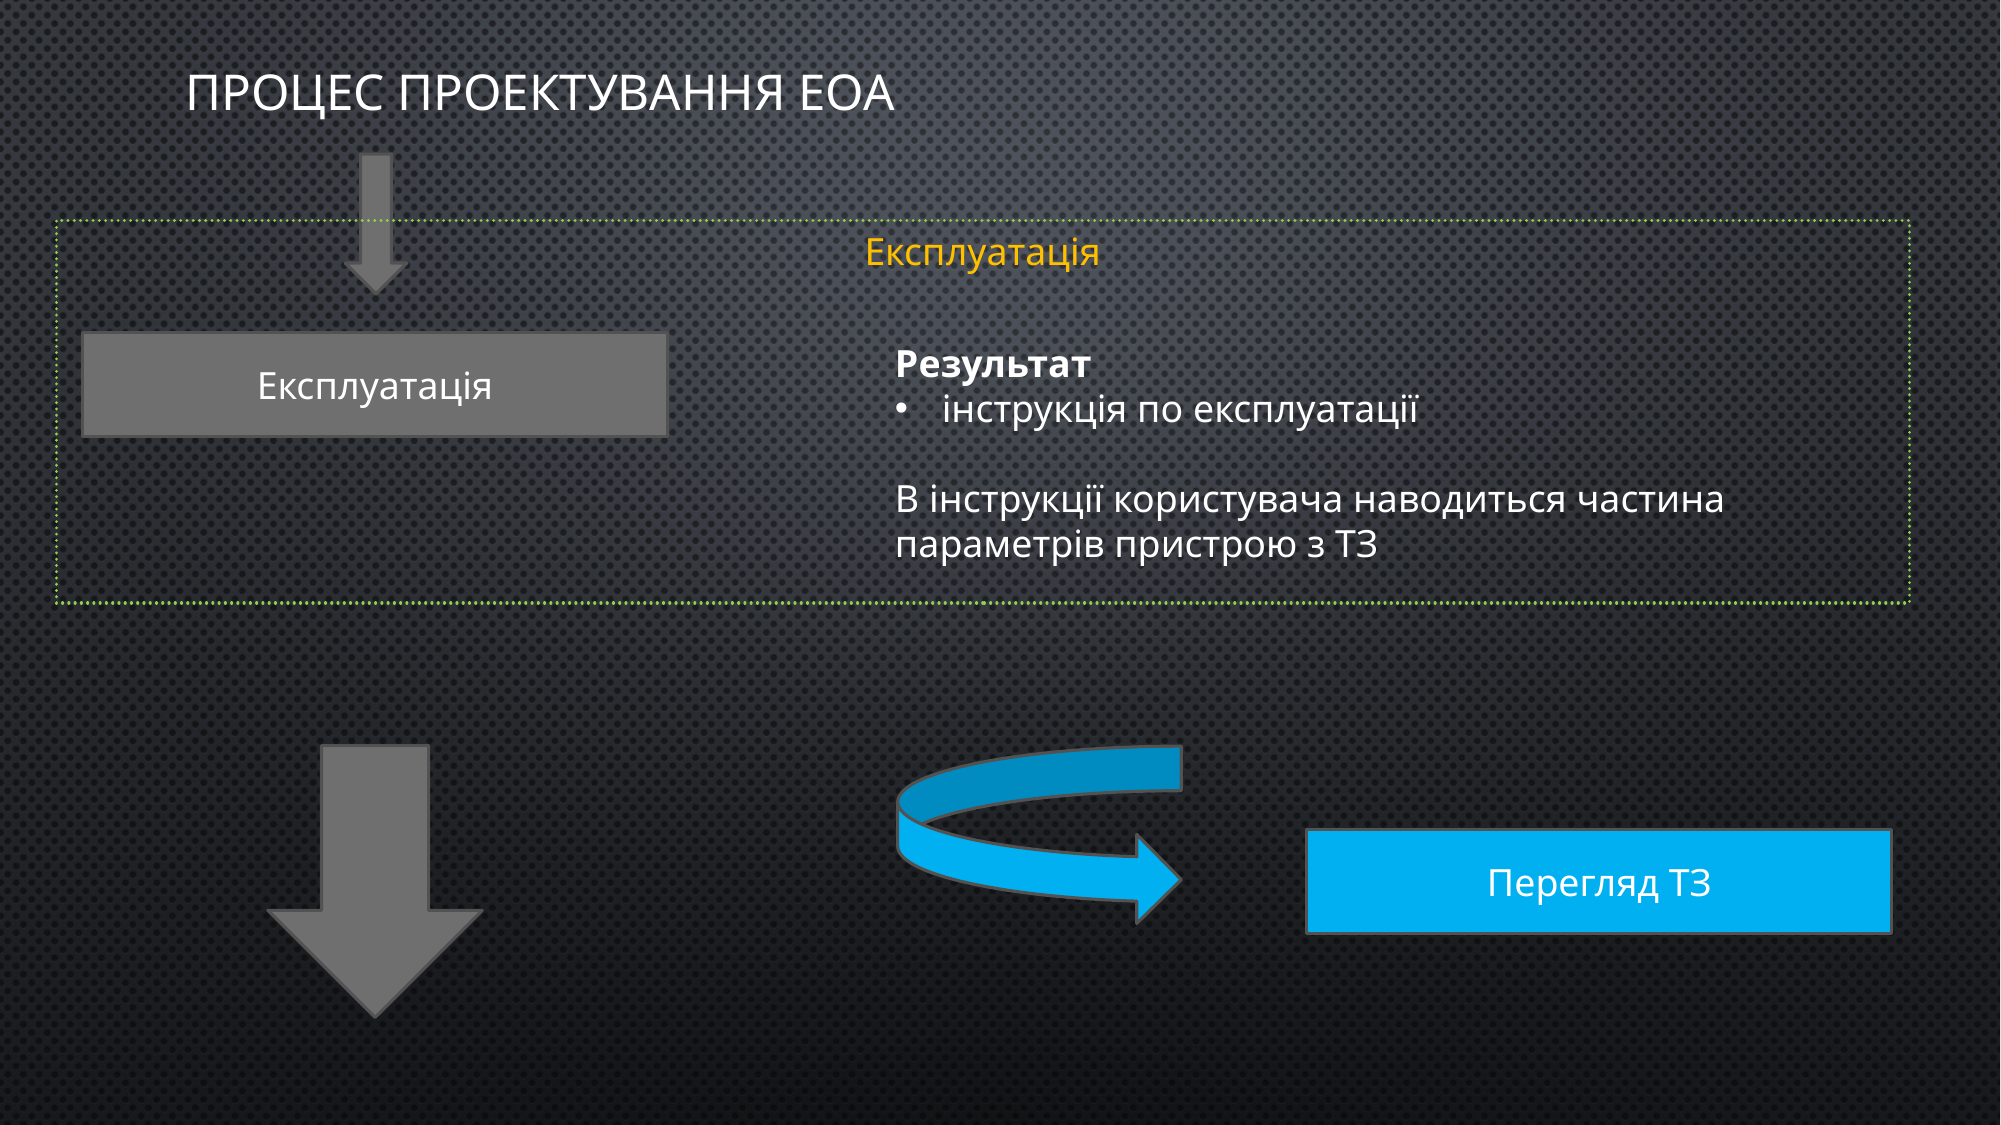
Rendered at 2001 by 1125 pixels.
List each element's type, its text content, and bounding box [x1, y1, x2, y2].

text_box [266, 744, 484, 1019]
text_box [56, 220, 1910, 604]
title процес проектування ЕОА [170, 53, 1796, 129]
text_box [359, 152, 394, 220]
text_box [897, 745, 1893, 934]
